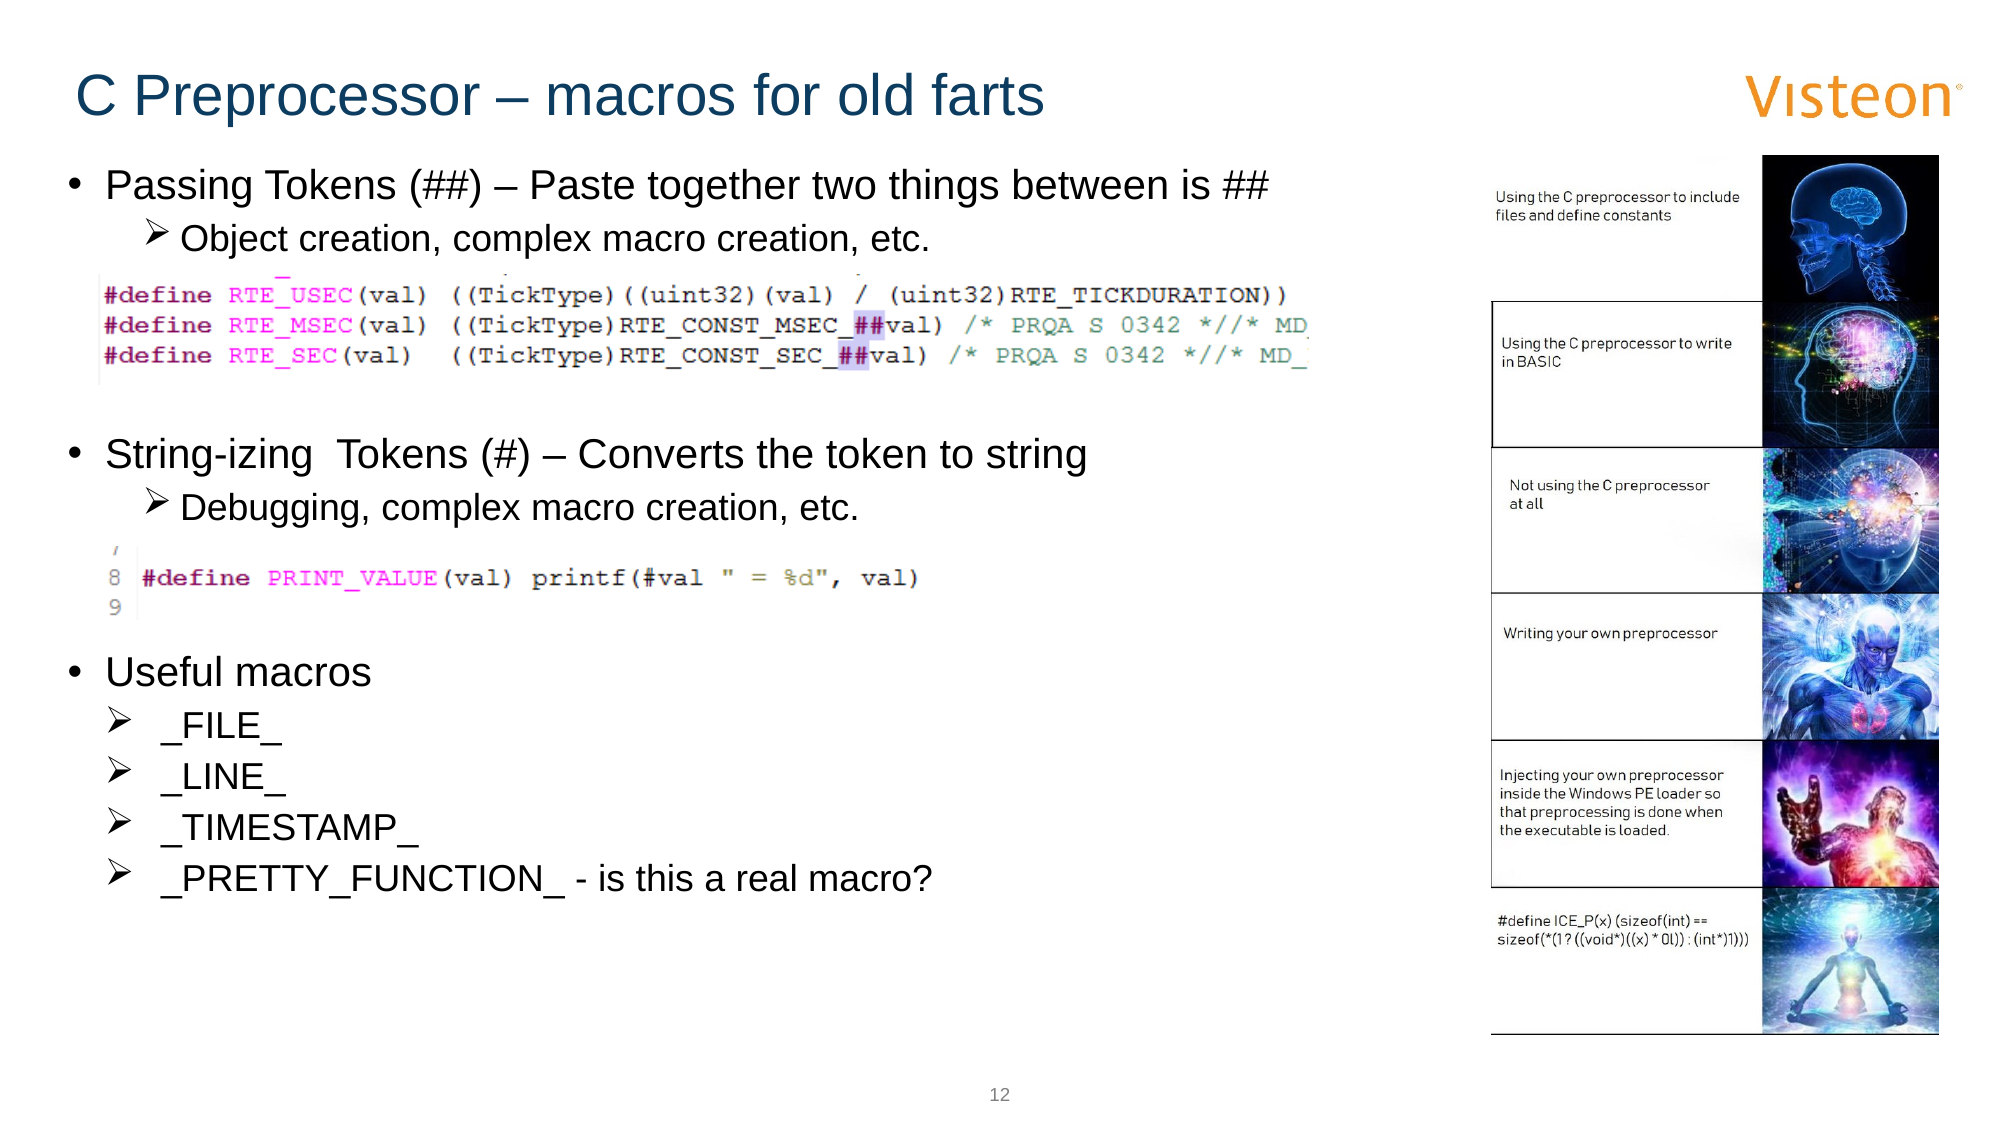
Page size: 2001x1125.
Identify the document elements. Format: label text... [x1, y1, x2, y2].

picture [103, 546, 983, 620]
title C Preprocessor – macros for old farts [60, 30, 1715, 163]
picture [1738, 64, 1969, 129]
text_box [60, 176, 1939, 1064]
text_box Passing Tokens (##) – Paste together two things between is ## Object creation, complex macro creation, etc. String-izing Tokens (#) – Converts the token to string Debugging, complex macro creation, etc. Useful macros _FILE_ _LINE_ _TIMESTAMP_ _PRETTY_FUNCTION_ - is this a real macro? [52, 155, 1448, 1022]
picture [1491, 155, 1939, 1035]
slide_number 12 [774, 1064, 1225, 1124]
picture [83, 274, 1309, 385]
